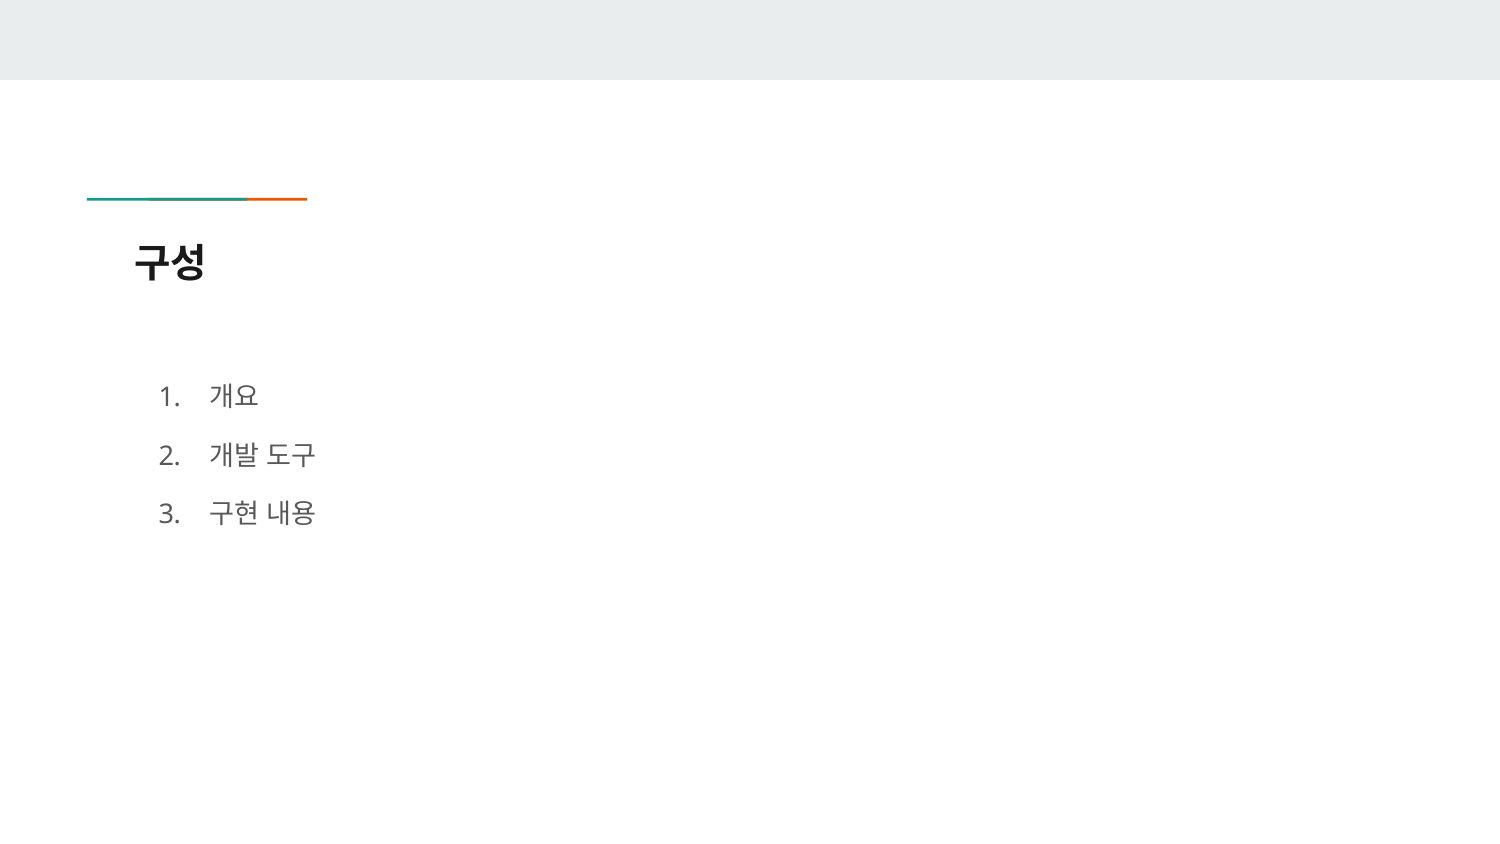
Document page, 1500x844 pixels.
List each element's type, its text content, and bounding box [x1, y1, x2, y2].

list 개요 개발 도구 구현 내용 [119, 341, 1381, 712]
title 구성 [119, 216, 1381, 305]
